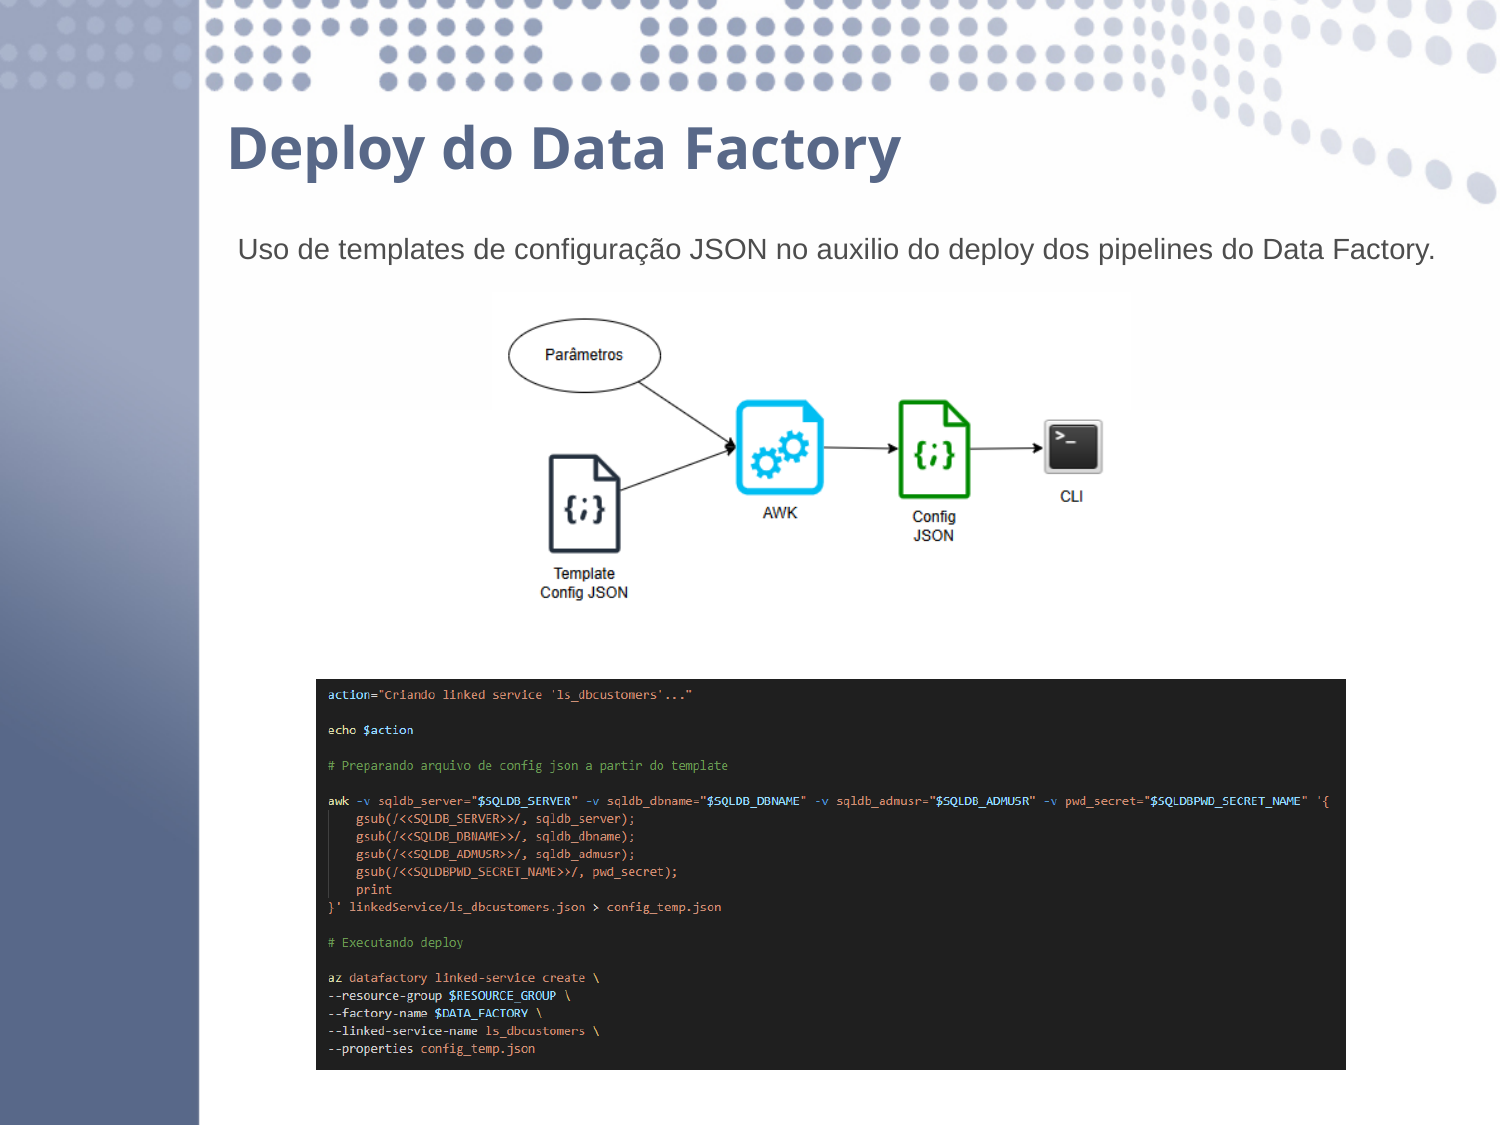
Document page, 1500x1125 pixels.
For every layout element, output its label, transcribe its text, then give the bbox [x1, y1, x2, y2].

picture [0, 0, 1500, 1125]
text_box Deploy do Data Factory [210, 105, 1418, 188]
text_box Uso de templates de configuração JSON no auxilio do deploy dos pipelines do Data Factory. [222, 222, 1465, 273]
